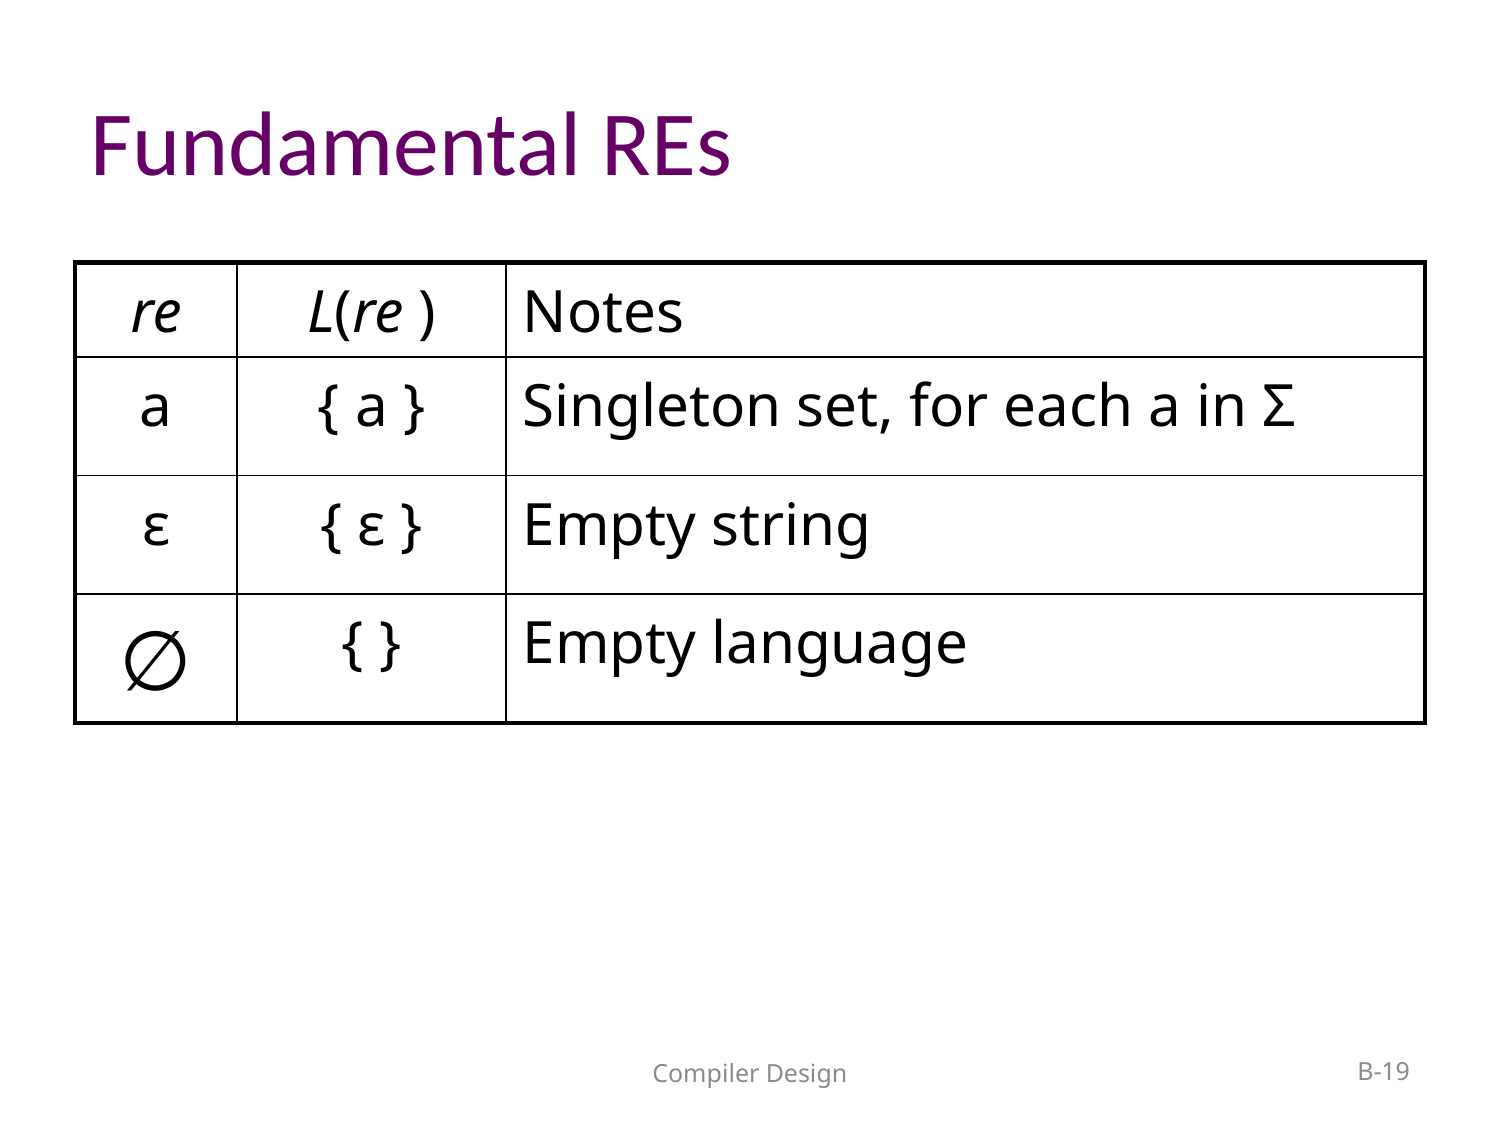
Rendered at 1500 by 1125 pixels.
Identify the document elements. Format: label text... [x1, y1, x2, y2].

table_header Notes [507, 265, 1423, 356]
footer Compiler Design [512, 1042, 988, 1103]
table_cell a [77, 358, 236, 475]
table_header L(re ) [238, 265, 505, 356]
table_header re [77, 265, 236, 356]
table_cell ∅ [77, 595, 236, 721]
table_cell { ε } [238, 476, 505, 593]
table_cell Singleton set, for each a in Σ [507, 358, 1423, 475]
table_cell { } [238, 595, 505, 721]
title Fundamental REs [75, 45, 1425, 233]
table_cell ε [77, 476, 236, 593]
table_cell Empty string [507, 476, 1423, 593]
table_cell Empty language [507, 595, 1423, 721]
table_cell { a } [238, 358, 505, 475]
slide_number B-19 [1074, 1042, 1425, 1103]
